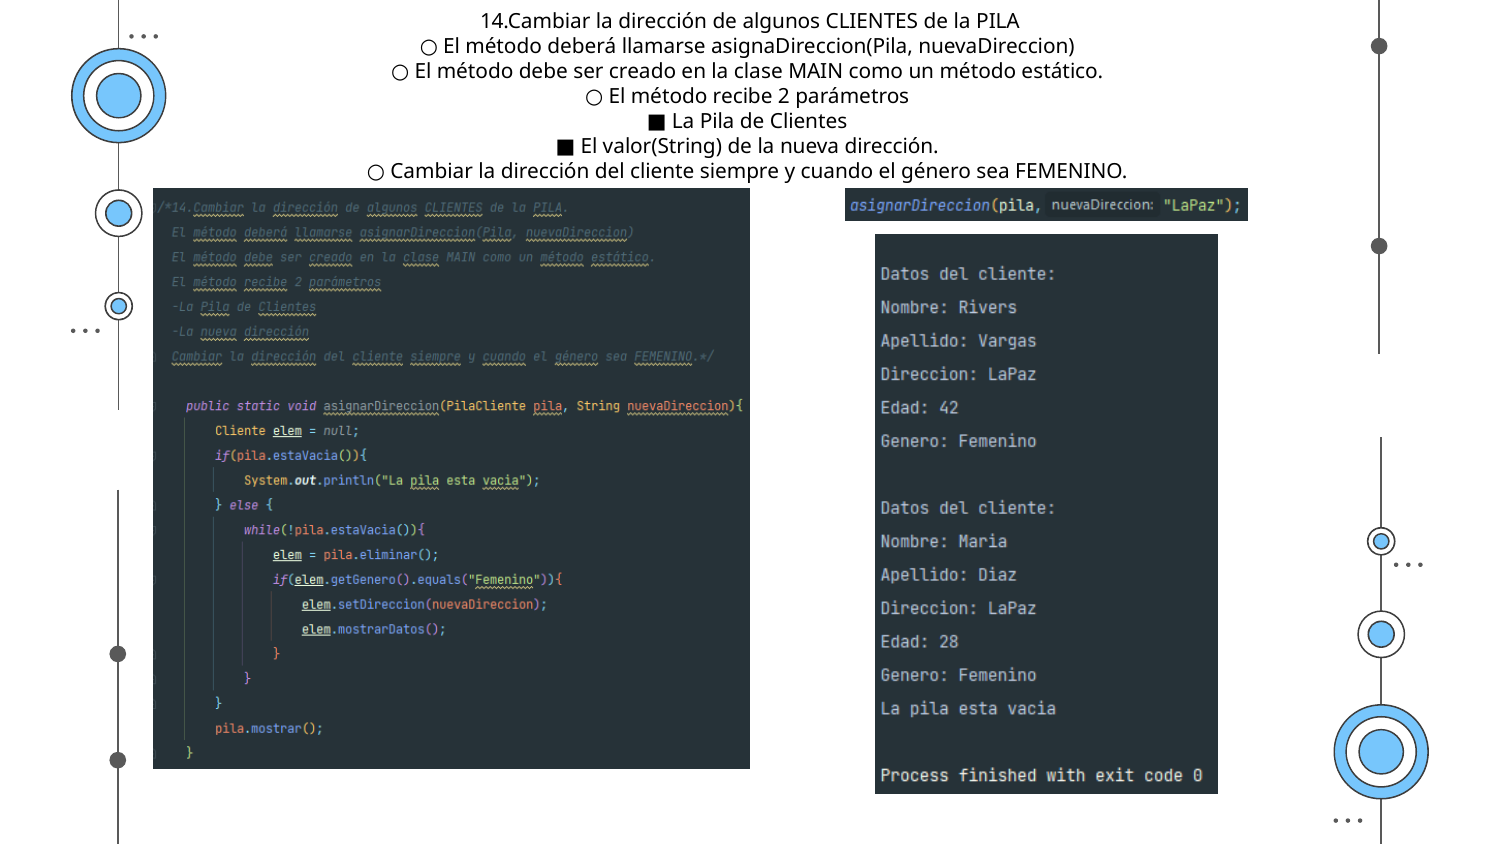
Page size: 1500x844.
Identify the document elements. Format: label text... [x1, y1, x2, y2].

text_box 14.Cambiar la dirección de algunos CLIENTES de la PILA ○ El método deberá llamarse asignaDireccion(Pila, nuevaDireccion) ○ El método debe ser creado en la clase MAIN como un método estático. ○ El método recibe 2 parámetros ■ La Pila de Clientes ■ El valor(String) de la nueva dirección. ○ Cambiar la dirección del cliente siempre y cuando el género sea FEMENINO. [172, 0, 1328, 190]
picture [844, 188, 1249, 222]
picture [152, 188, 751, 769]
picture [875, 234, 1218, 794]
